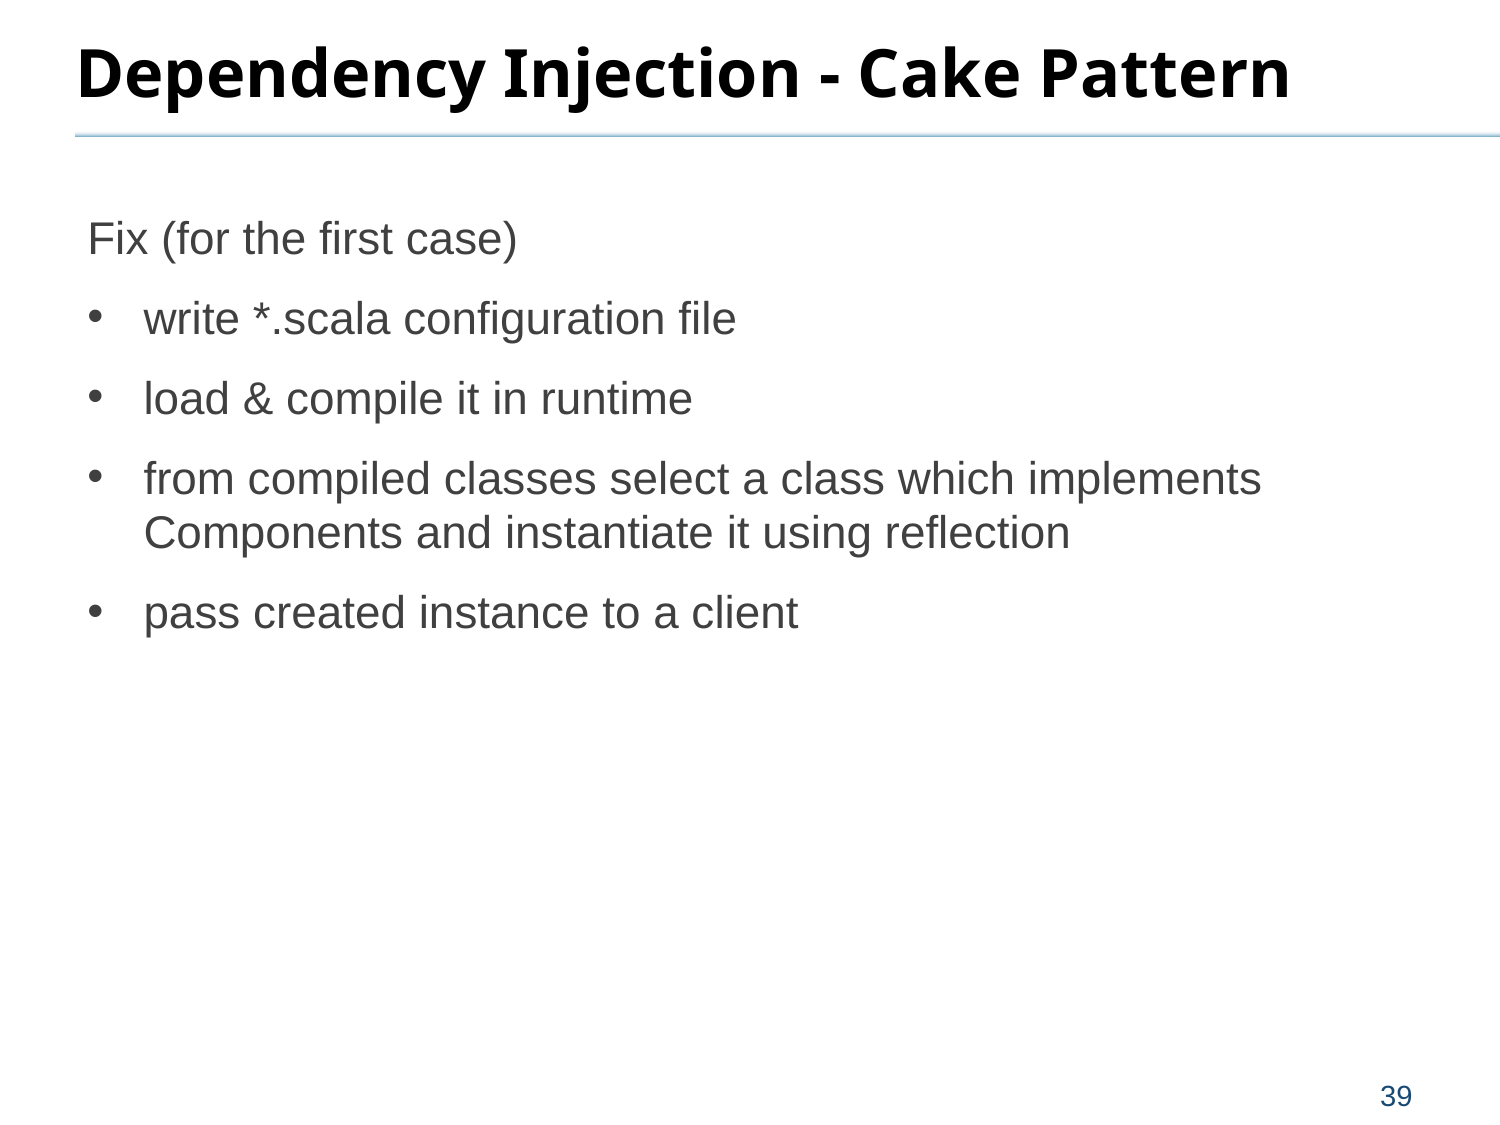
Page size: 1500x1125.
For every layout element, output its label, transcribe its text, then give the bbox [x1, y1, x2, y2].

list Fix (for the first case) write *.scala configuration file load & compile it in runtime from compiled classes select a class which implements Components and instantiate it using reflection pass created instance to a client [72, 200, 1453, 1001]
title Dependency Injection - Cake Pattern [75, 45, 1500, 137]
slide_number 39 [1348, 1065, 1428, 1125]
